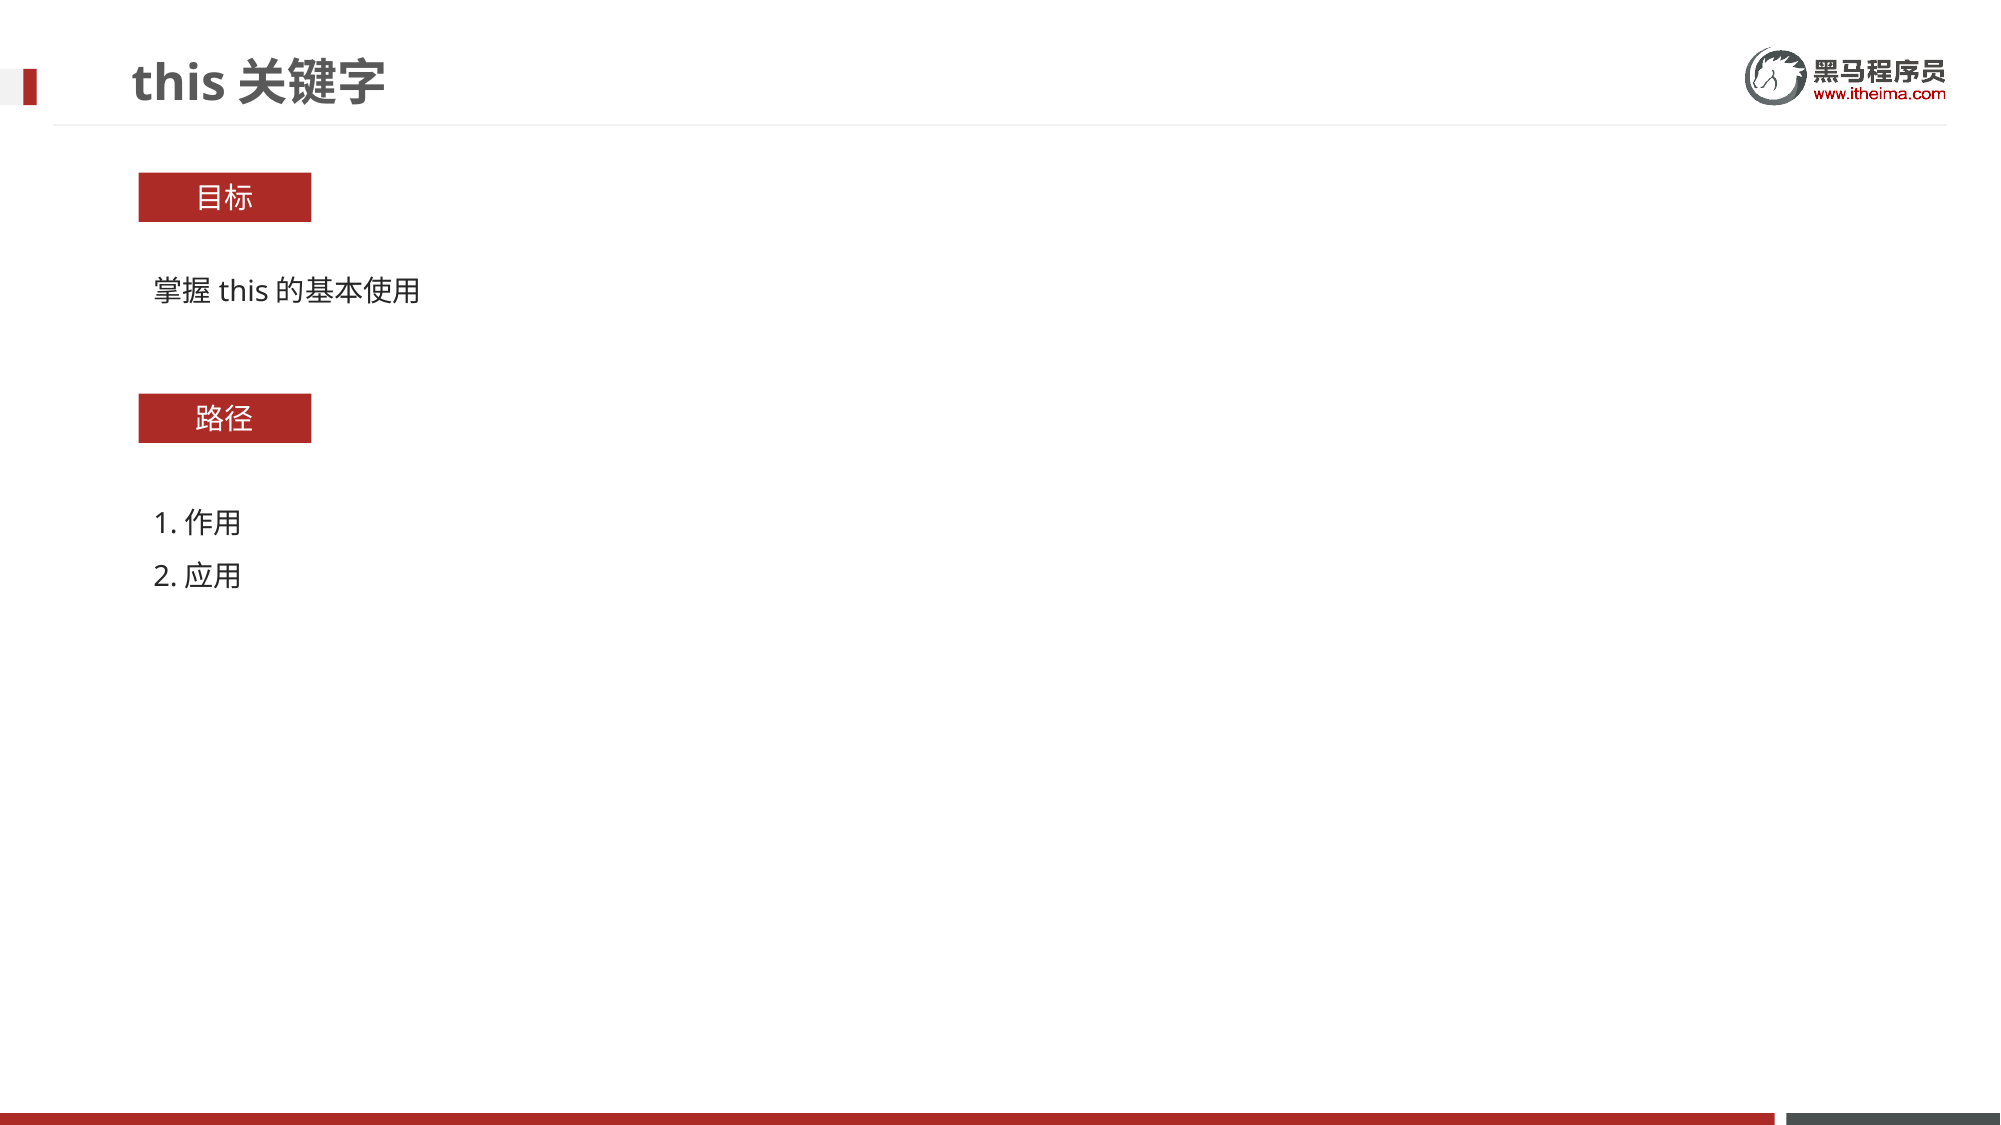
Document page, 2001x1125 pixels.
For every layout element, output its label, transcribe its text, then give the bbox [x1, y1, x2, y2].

title this关键字 [116, 38, 1556, 124]
text_box 1.作用 2.应用 [138, 479, 911, 600]
text_box 路径 [136, 392, 313, 445]
text_box 掌握this的基本使用 [138, 247, 911, 315]
picture [1744, 46, 1946, 106]
text_box 目标 [136, 171, 313, 224]
